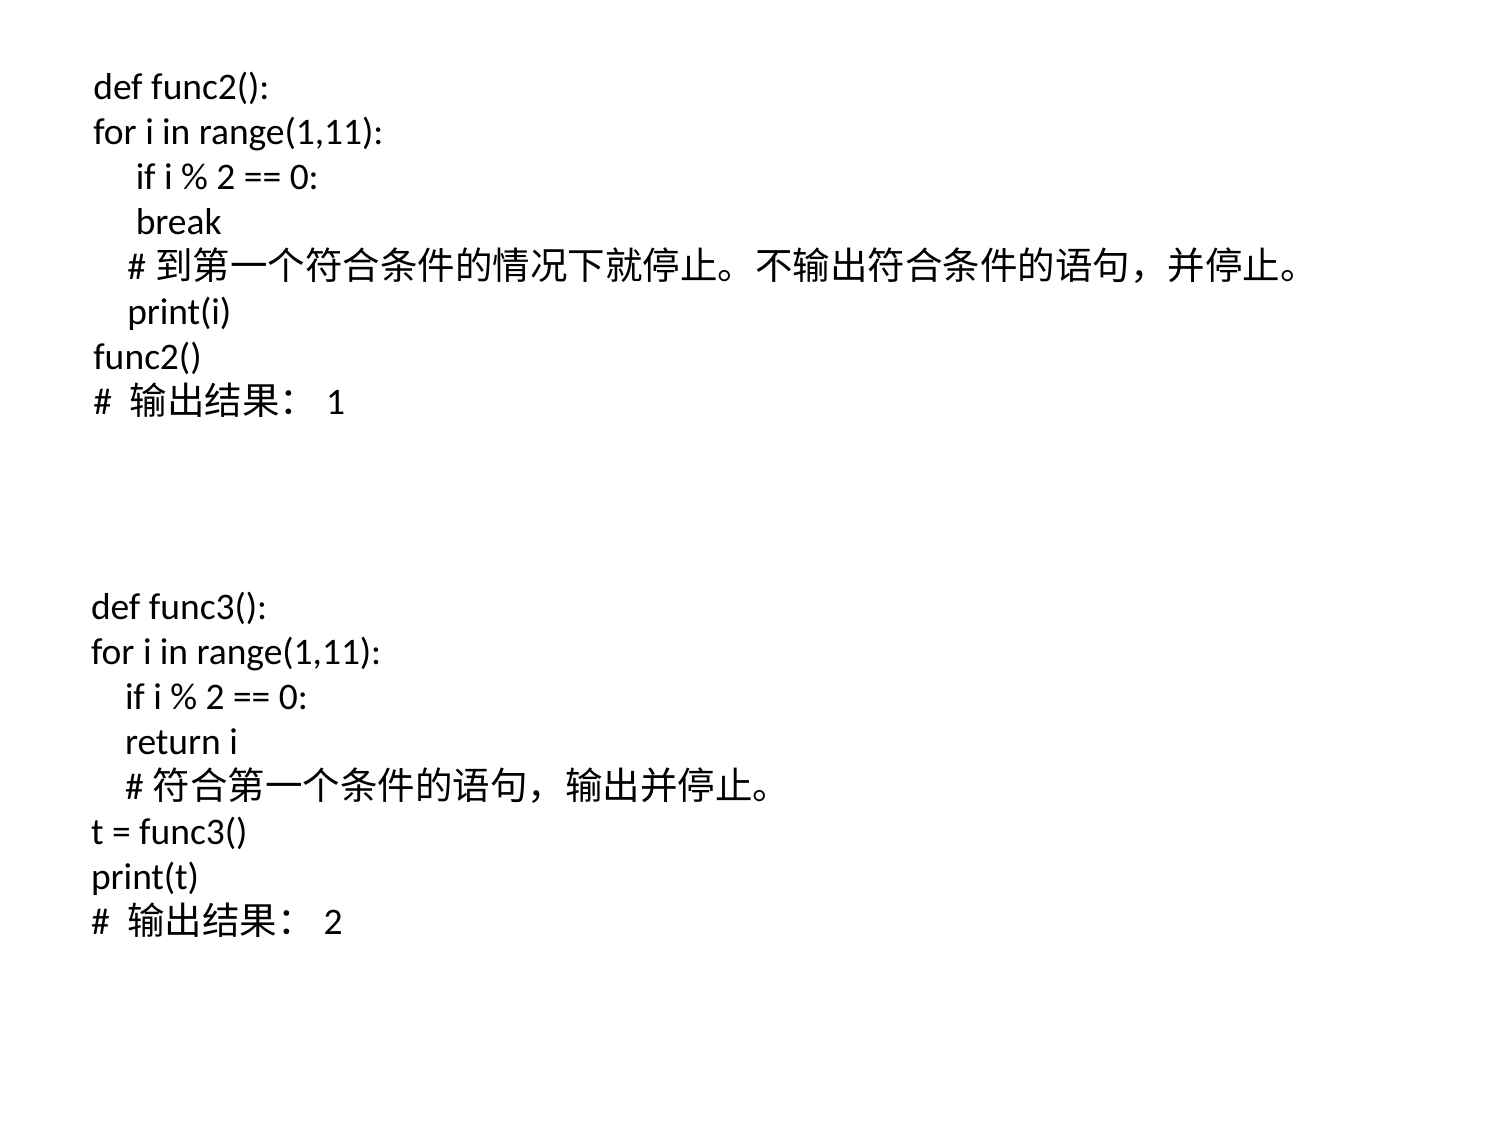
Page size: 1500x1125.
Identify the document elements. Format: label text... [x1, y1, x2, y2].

text_box def func3(): for i in range(1,11): if i % 2 == 0: return i #符合第一个条件的语句，输出并停止。 t = func3() print(t) # 输出结果：2 [76, 574, 805, 949]
text_box def func2(): for i in range(1,11): if i % 2 == 0: break #到第一个符合条件的情况下就停止。不输出符合条件的语句，并停止。 print(i) func2() # 输出结果：1 [78, 54, 1333, 475]
